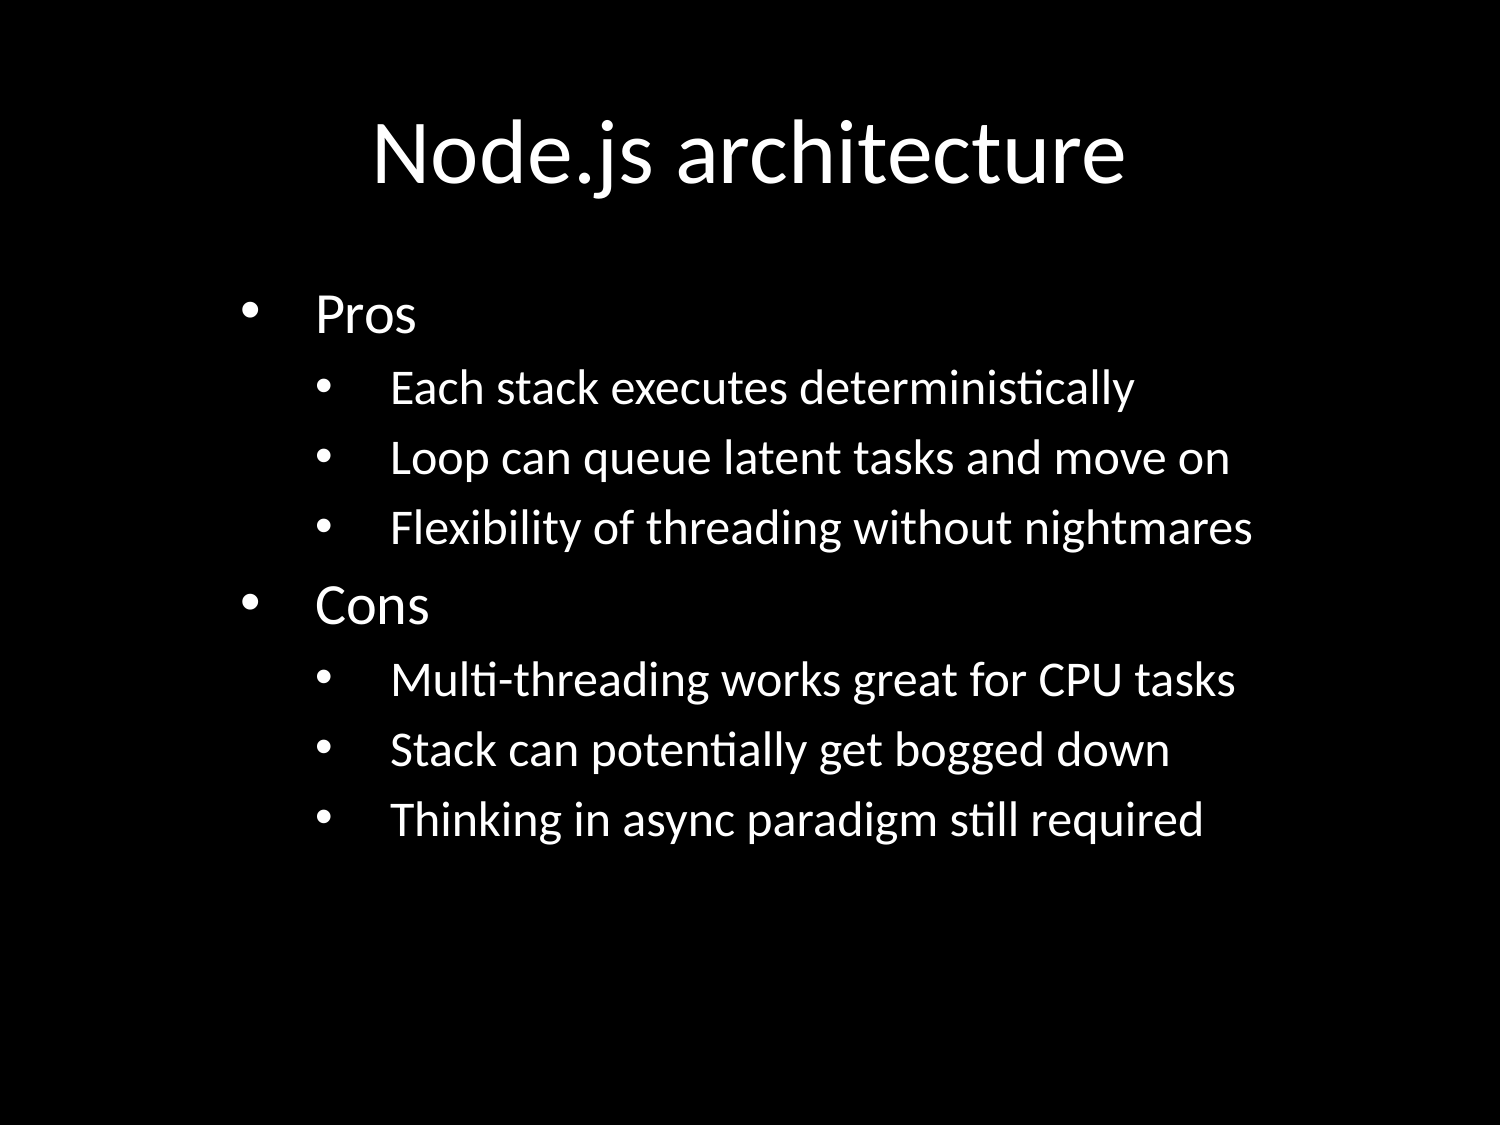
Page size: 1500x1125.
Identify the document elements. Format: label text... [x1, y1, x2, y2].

title Node.js architecture [112, 26, 1388, 268]
subtitle Pros Each stack executes deterministically Loop can queue latent tasks and move on Flexibility of threading without nightmares Cons Multi-threading works great for CPU tasks Stack can potentially get bogged down Thinking in async paradigm still required [225, 267, 1275, 1024]
